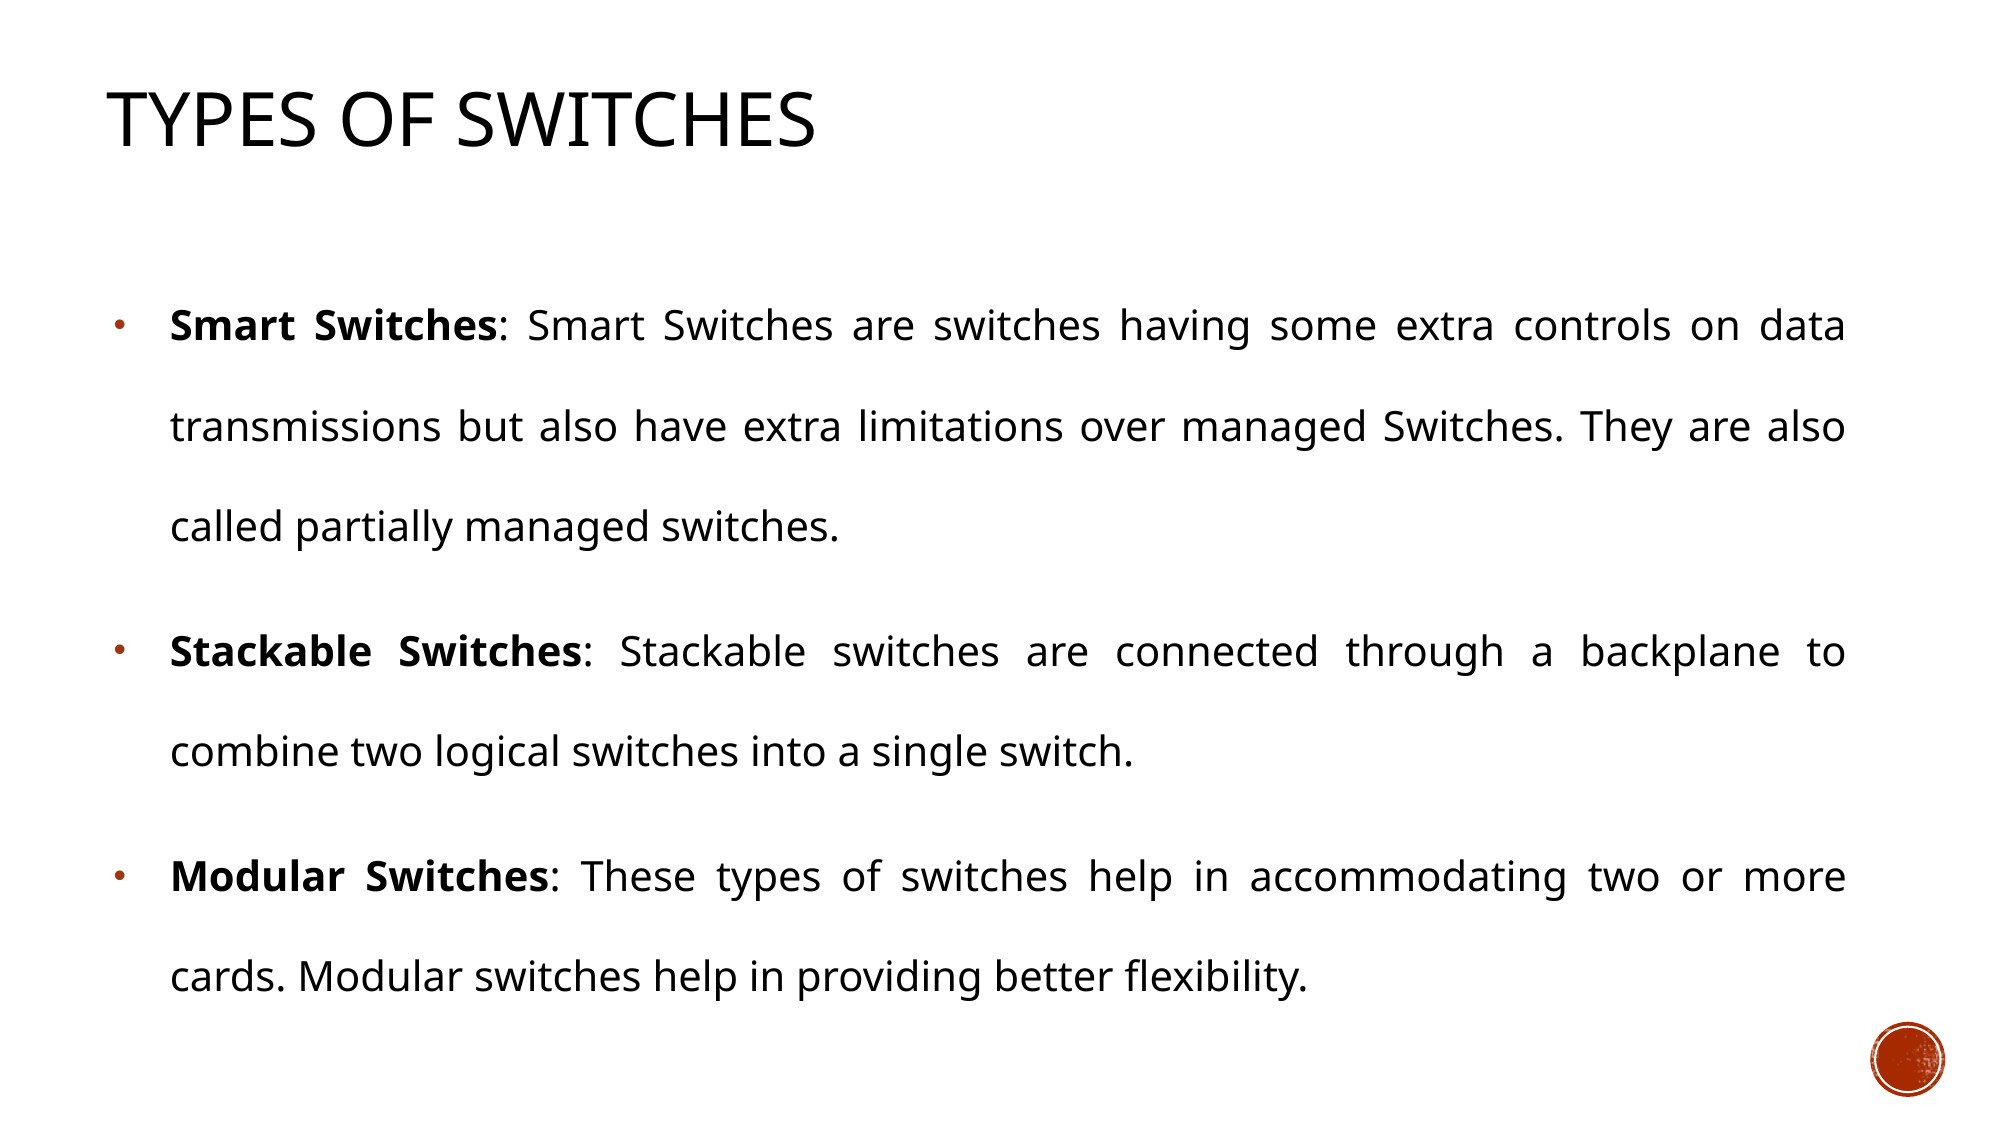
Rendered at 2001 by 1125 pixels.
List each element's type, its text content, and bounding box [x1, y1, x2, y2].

title Types of Switches [91, 36, 1856, 209]
list Smart Switches: Smart Switches are switches having some extra controls on data transmissions but also have extra limitations over managed Switches. They are also called partially managed switches. Stackable Switches: Stackable switches are connected through a backplane to combine two logical switches into a single switch. Modular Switches: These types of switches help in accommodating two or more cards. Modular switches help in providing better flexibility. [98, 241, 1863, 1077]
